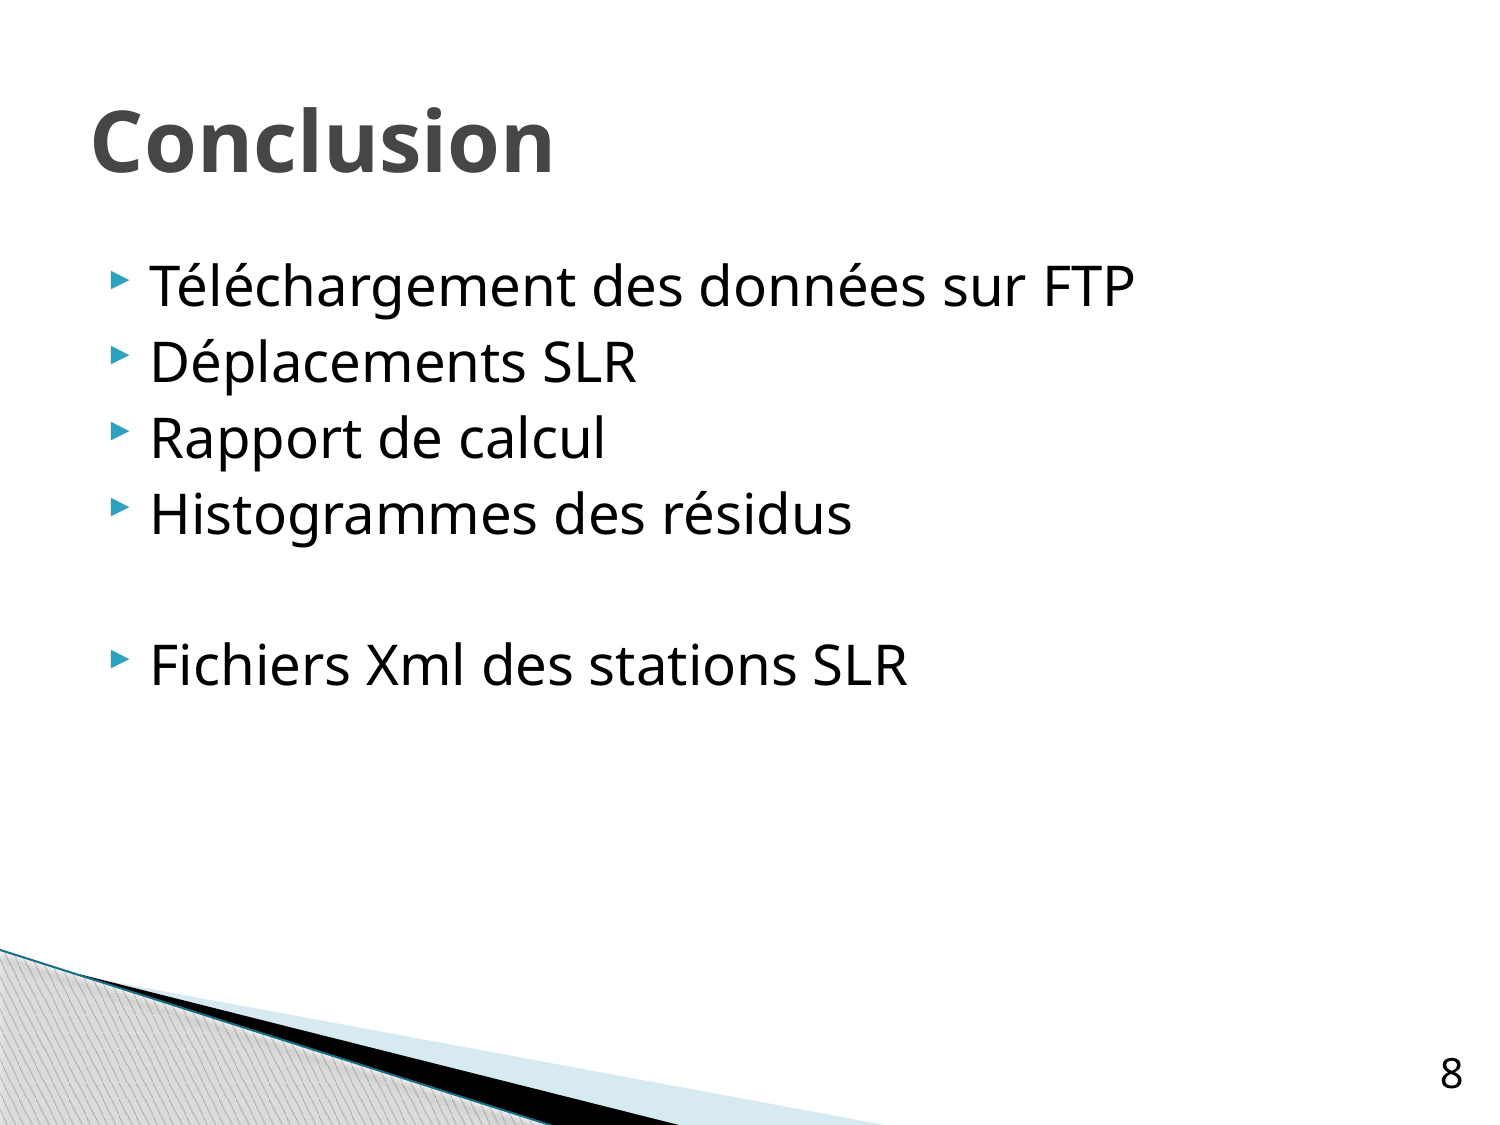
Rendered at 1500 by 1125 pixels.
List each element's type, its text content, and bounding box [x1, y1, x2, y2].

slide_number 8 [1418, 1051, 1479, 1112]
list Téléchargement des données sur FTP Déplacements SLR Rapport de calcul Histogrammes des résidus Fichiers Xml des stations SLR [75, 243, 1425, 986]
title Conclusion [75, 45, 1425, 233]
